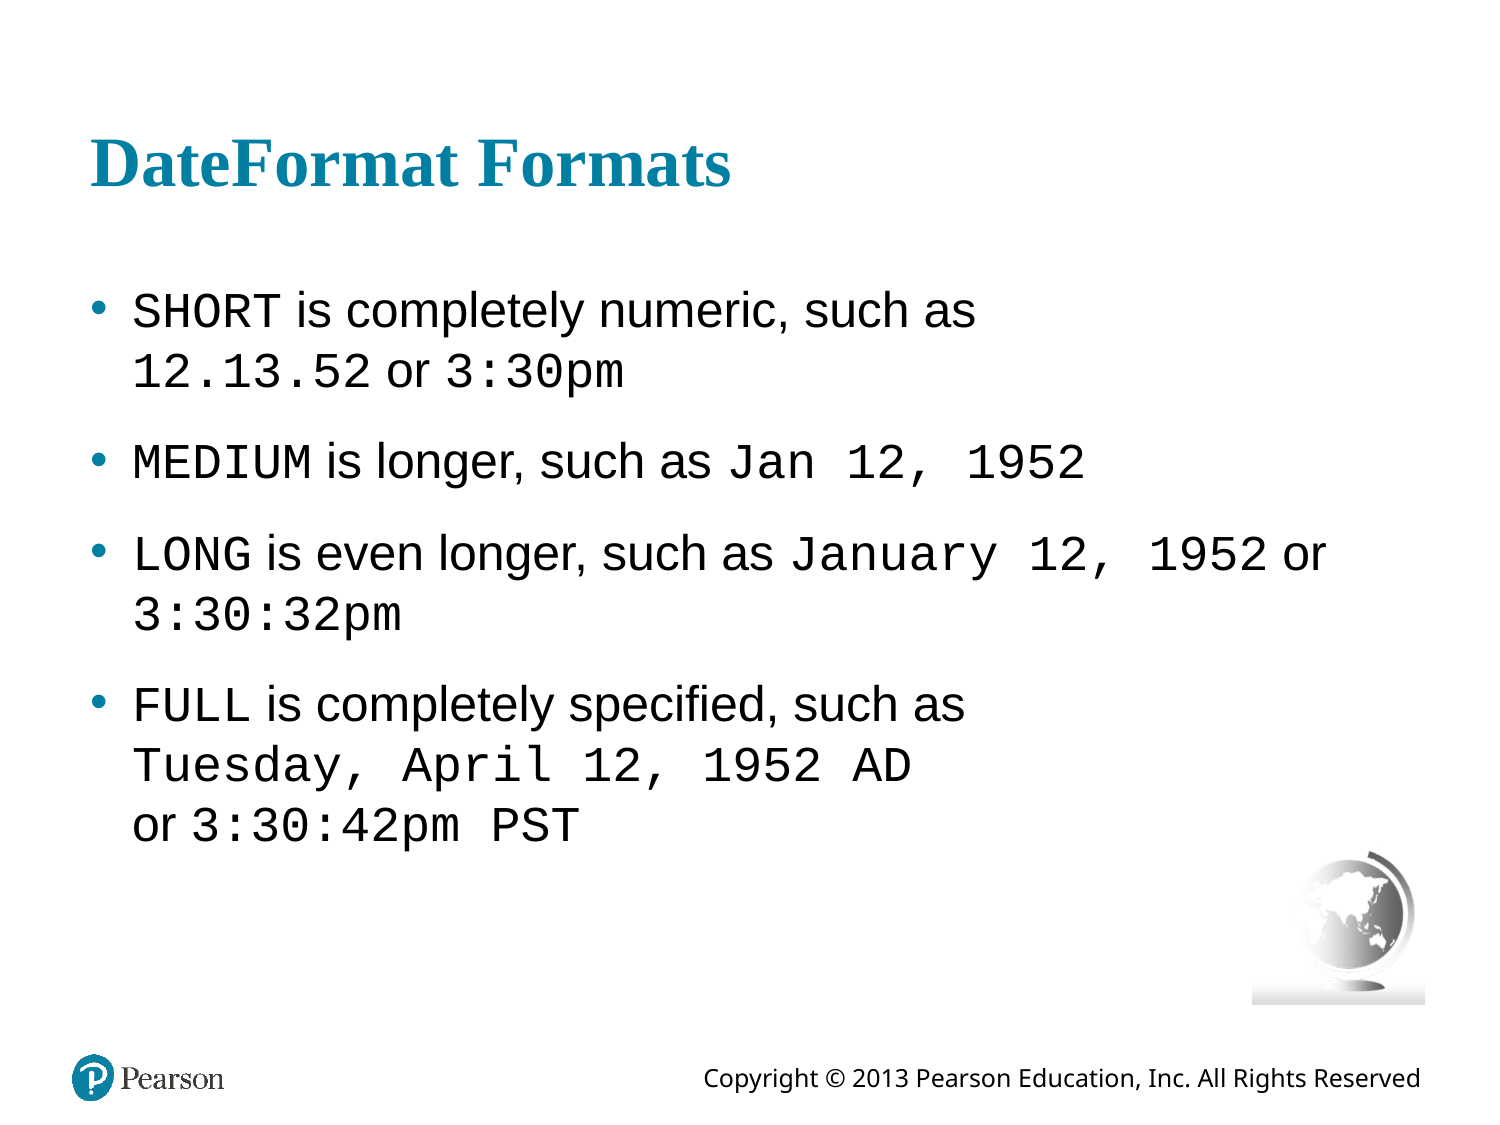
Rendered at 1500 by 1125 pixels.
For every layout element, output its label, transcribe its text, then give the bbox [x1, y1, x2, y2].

picture [1252, 900, 1425, 1005]
title DateFormat Formats [75, 35, 1425, 216]
picture [72, 1054, 88, 1070]
picture [99, 1054, 224, 1101]
list SHORT is completely numeric, such as 12.13.52 or 3:30pm MEDIUM is longer, such as Jan 12, 1952 LONG is even longer, such as January 12, 1952 or 3:30:32pm FULL is completely specified, such as Tuesday, April 12, 1952 AD or 3:30:42pm PST [75, 262, 1425, 900]
picture [72, 1088, 82, 1101]
picture [81, 1063, 106, 1088]
